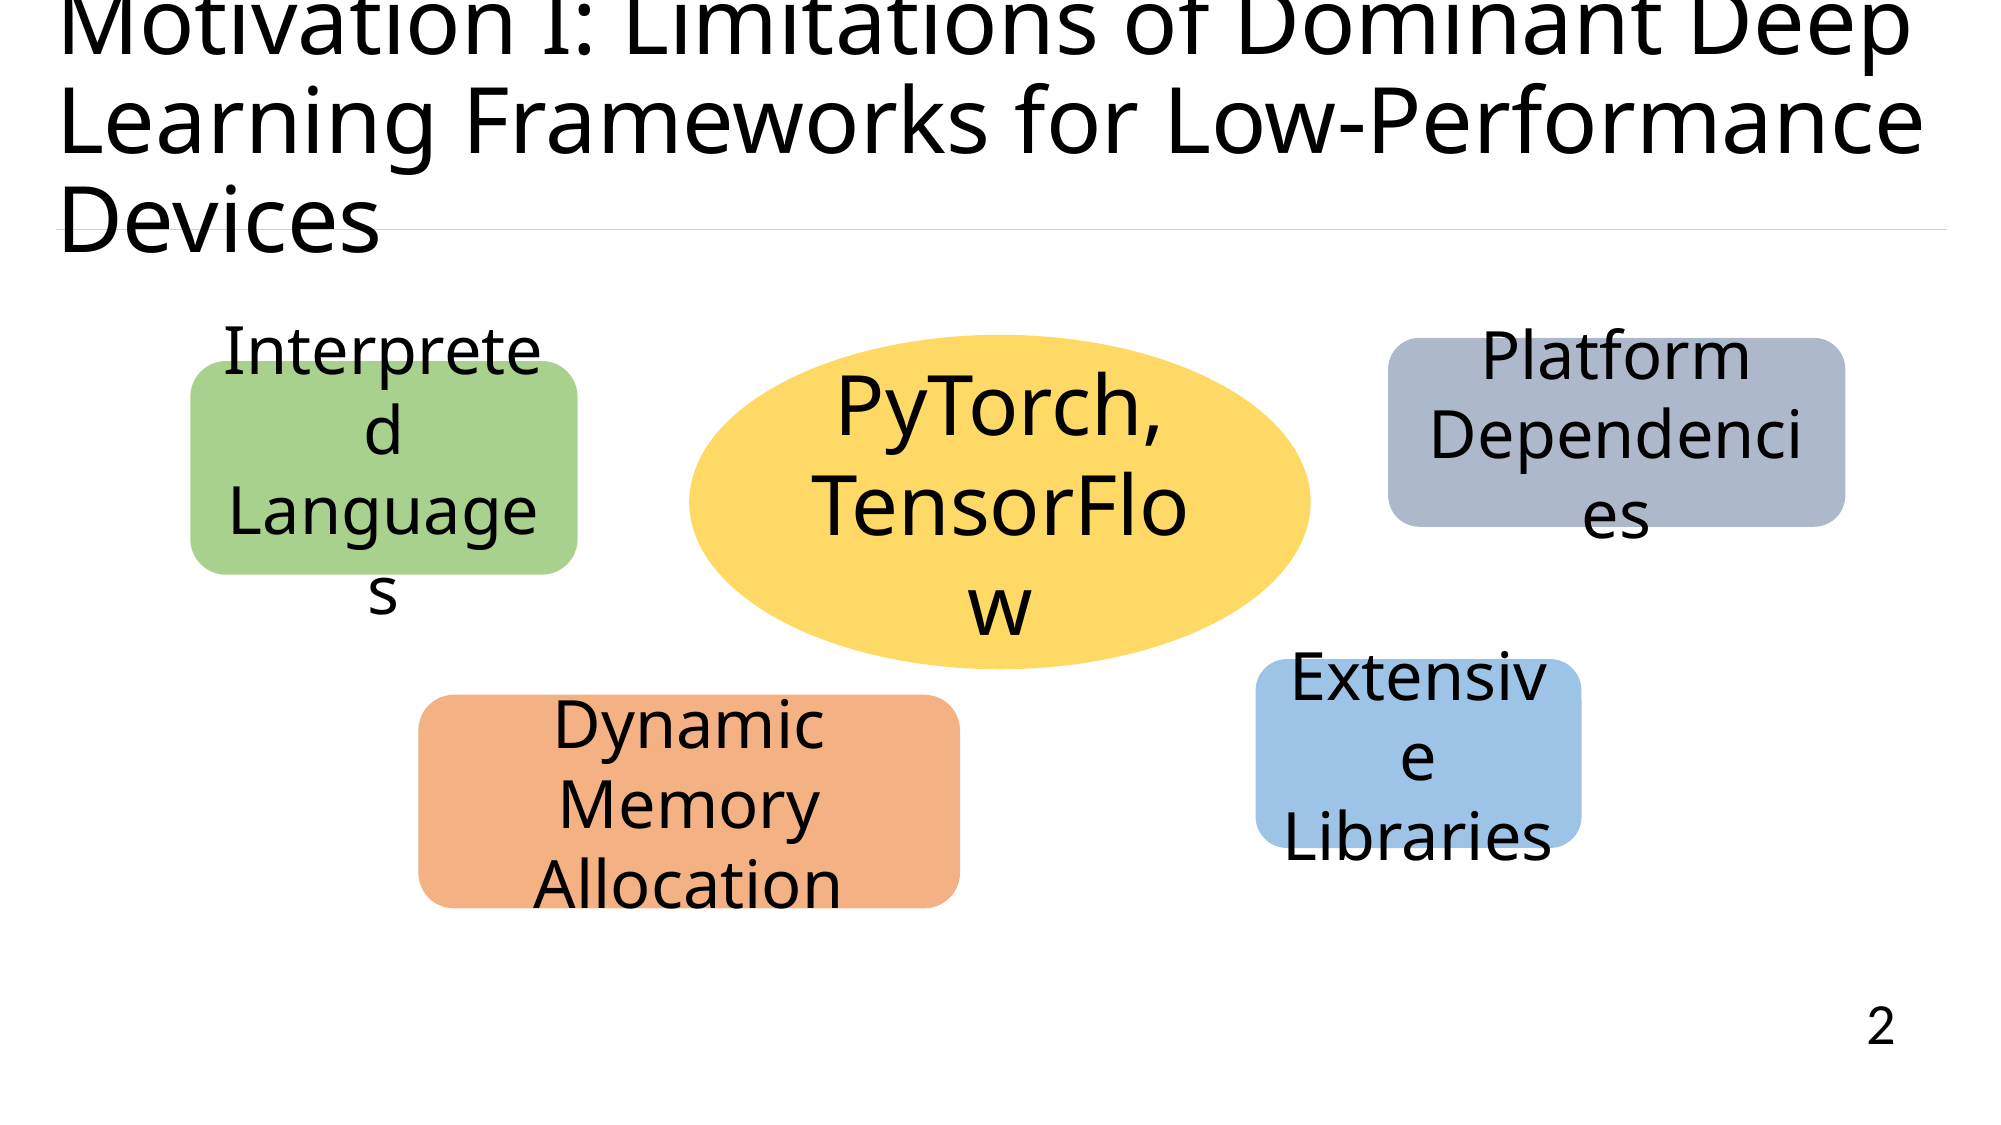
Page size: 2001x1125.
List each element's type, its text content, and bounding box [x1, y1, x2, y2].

text_box Motivation I: Limitations of Dominant Deep Learning Frameworks for Low-Performance Devices [41, 45, 1996, 203]
text_box Interpreted Languages [189, 360, 579, 576]
text_box 2 [1852, 979, 1969, 1064]
text_box Extensive Libraries [1254, 658, 1583, 850]
text_box Platform Dependencies [1387, 336, 1847, 528]
text_box PyTorch, TensorFlow [688, 333, 1312, 671]
text_box Dynamic Memory Allocation [417, 693, 962, 910]
